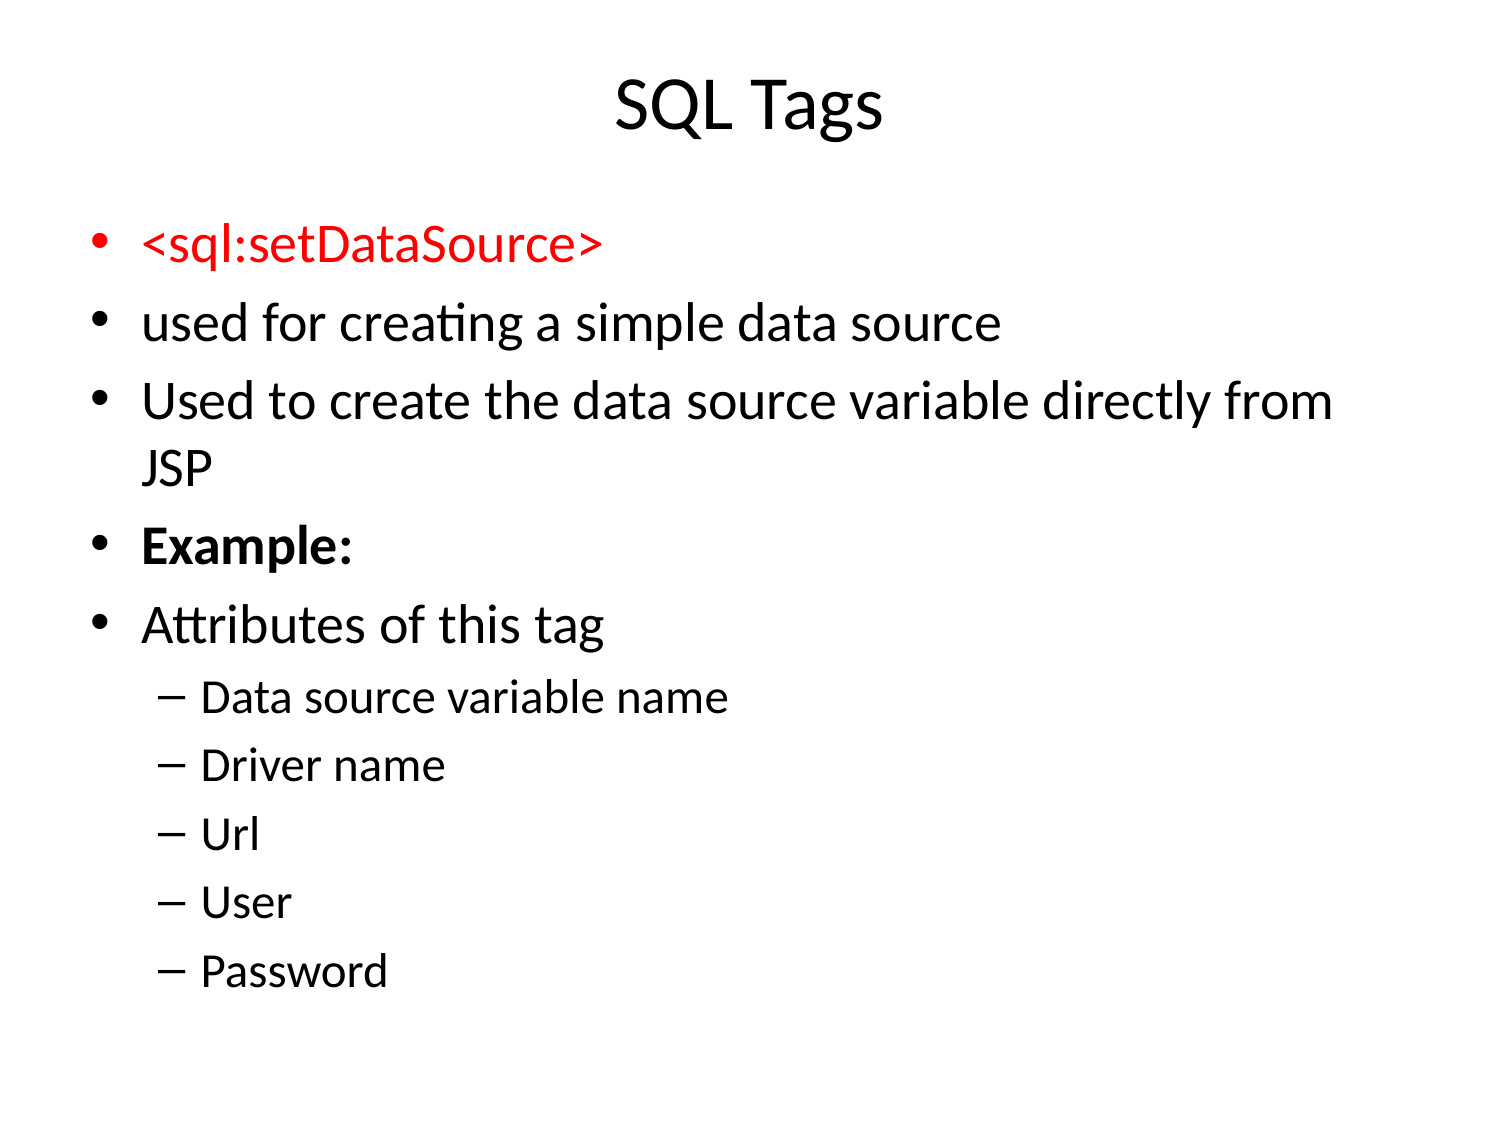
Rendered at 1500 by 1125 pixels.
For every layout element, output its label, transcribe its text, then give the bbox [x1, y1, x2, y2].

list <sql:setDataSource> used for creating a simple data source Used to create the data source variable directly from JSP Example: Attributes of this tag Data source variable name Driver name Url User Password [75, 199, 1425, 1005]
title SQL Tags [75, 45, 1425, 153]
